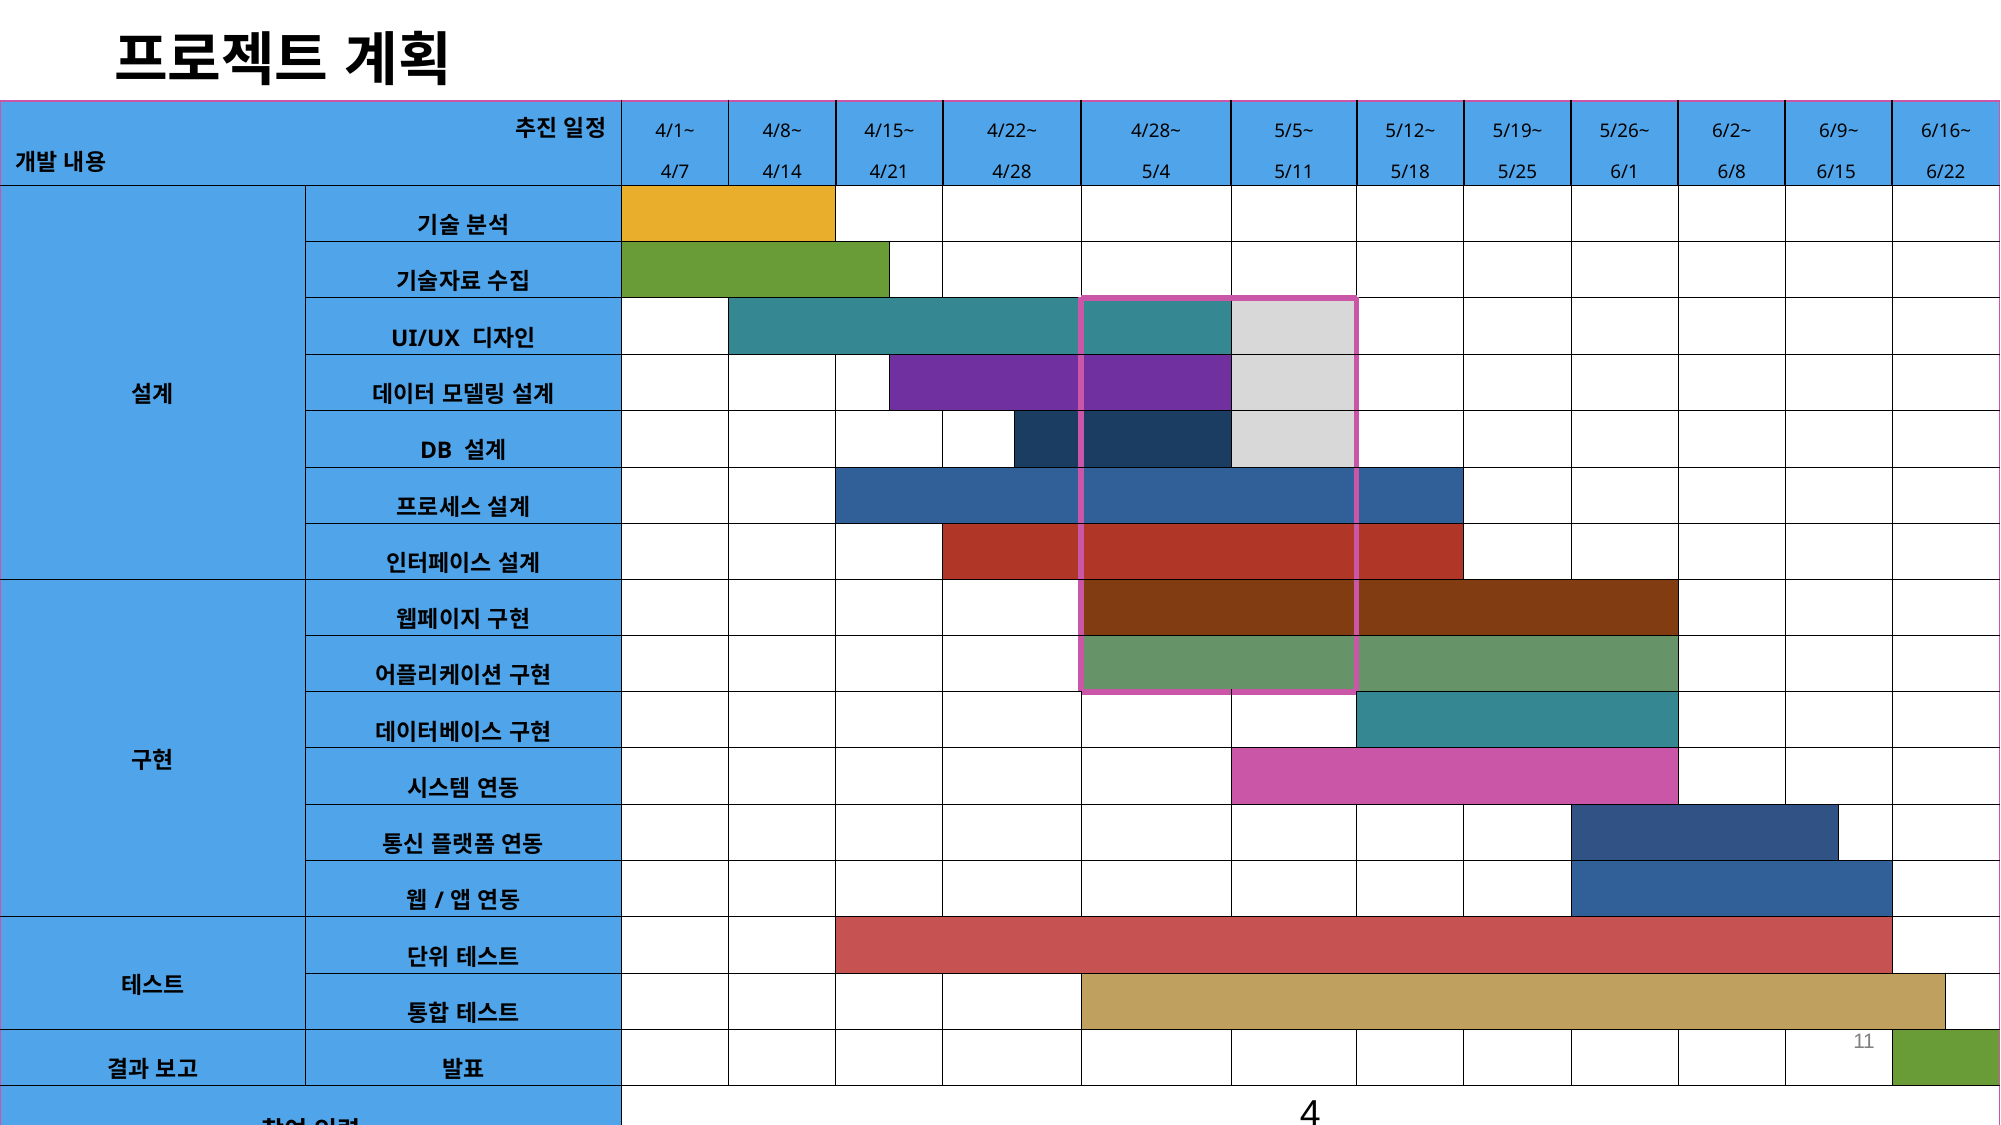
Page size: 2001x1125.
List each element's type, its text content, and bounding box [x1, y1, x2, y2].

table_cell [1357, 692, 1678, 747]
table_cell [1893, 411, 1999, 467]
table_cell [1786, 298, 1892, 354]
table_header 4/28~ 5/4 [1082, 102, 1230, 185]
table_cell [729, 411, 835, 467]
table_cell [1679, 468, 1785, 523]
table_cell [890, 355, 1078, 410]
table_cell [1464, 298, 1571, 354]
table_cell [1232, 748, 1678, 804]
table_cell [1464, 242, 1571, 297]
table_cell [1084, 411, 1231, 467]
table_cell [622, 411, 728, 467]
table_cell [1359, 411, 1463, 467]
table_cell [1572, 468, 1678, 523]
table_cell [836, 468, 1078, 523]
table_cell [1464, 524, 1571, 579]
table_cell [1893, 917, 1999, 973]
table_cell [1572, 524, 1678, 579]
table_cell 설계 [1, 186, 305, 579]
table_cell 웹/앱 연동 [306, 861, 621, 916]
table_cell [1464, 355, 1571, 410]
table_cell [729, 974, 835, 1029]
table_cell [622, 298, 728, 354]
table_cell [1786, 580, 1892, 635]
table_header 추진 일정 개발 내용 [1, 102, 621, 185]
table_cell [1893, 524, 1999, 579]
table_cell [1893, 242, 1999, 297]
table_cell [943, 636, 1078, 691]
table_cell [1359, 298, 1463, 354]
table_cell [1572, 861, 1892, 916]
table_cell [622, 692, 728, 747]
table_cell [1232, 301, 1354, 354]
table_cell 참여 인력 [1, 1086, 621, 1125]
table_cell [1893, 298, 1999, 354]
table_cell [622, 186, 835, 241]
table_cell [1232, 186, 1356, 241]
table_cell [836, 636, 942, 691]
table_cell [1359, 524, 1463, 579]
table_cell [1679, 242, 1785, 297]
table_cell 통합 테스트 [306, 974, 621, 1029]
table_cell [1679, 580, 1785, 635]
table_cell [622, 242, 889, 297]
table_cell [1572, 411, 1678, 467]
table_cell [1572, 1030, 1678, 1085]
table_cell [1464, 805, 1571, 860]
table_cell [1082, 186, 1231, 241]
table_cell [1786, 468, 1892, 523]
table_cell [1464, 186, 1571, 241]
table_cell [1084, 355, 1231, 410]
table_cell [836, 355, 889, 410]
table_cell UI/UX 디자인 [306, 298, 621, 354]
table_cell [943, 580, 1078, 635]
table_cell DB 설계 [306, 411, 621, 467]
table_cell [1786, 524, 1892, 579]
table_cell 결과 보고 [1, 1030, 305, 1085]
table_cell [729, 861, 835, 916]
table_cell [1679, 1030, 1785, 1085]
table_cell [1082, 805, 1231, 860]
table_cell 구현 [1, 580, 305, 916]
table_cell [1679, 298, 1785, 354]
table_cell [729, 692, 835, 747]
table_cell [1786, 242, 1892, 297]
table_cell [622, 580, 728, 635]
table_cell [943, 524, 1078, 579]
table_cell [836, 748, 942, 804]
table_cell [943, 186, 1081, 241]
table_cell [1084, 580, 1354, 635]
table_cell [943, 242, 1081, 297]
table_cell [622, 805, 728, 860]
table_cell [836, 692, 942, 747]
table_cell 단위 테스트 [306, 917, 621, 973]
table_cell [1893, 748, 1999, 804]
table_cell [622, 524, 728, 579]
table_cell [1893, 355, 1999, 410]
table_cell [1893, 580, 1999, 635]
table_cell [1679, 355, 1785, 410]
table_cell [1572, 355, 1678, 410]
table_cell [1357, 186, 1463, 241]
table_cell 데이터베이스 구현 [306, 692, 621, 747]
table_cell [1679, 748, 1785, 804]
table_cell [1232, 805, 1356, 860]
table_cell [1084, 301, 1231, 354]
table_cell [1082, 242, 1231, 295]
table_cell [1082, 974, 1945, 1029]
table_header 5/5~ 5/11 [1232, 102, 1356, 185]
table_cell [1893, 1030, 1999, 1085]
table_cell [1464, 861, 1571, 916]
table_cell [943, 974, 1081, 1029]
table_cell [729, 917, 835, 973]
table_header 5/19~ 5/25 [1465, 102, 1570, 185]
table_cell [1082, 695, 1231, 747]
table_header 5/12~ 5/18 [1358, 102, 1463, 185]
table_cell [1015, 411, 1078, 467]
table_cell [729, 636, 835, 691]
table_cell [1464, 1030, 1571, 1085]
table_cell [1082, 1030, 1231, 1085]
table_header 6/16~ 6/22 [1893, 102, 1999, 185]
table_cell [943, 692, 1081, 747]
table_cell [943, 805, 1081, 860]
table_cell [1893, 861, 1999, 916]
table_cell [1786, 636, 1892, 691]
table_cell [1786, 186, 1892, 241]
table_cell [622, 355, 728, 410]
table_cell [1082, 748, 1231, 804]
table_cell [1893, 468, 1999, 523]
table_cell [943, 748, 1081, 804]
table_cell [836, 805, 942, 860]
table_cell [1464, 411, 1571, 467]
table_cell [1839, 805, 1892, 860]
table_cell [622, 861, 728, 916]
table_cell 통신 플랫폼 연동 [306, 805, 621, 860]
table_cell [1464, 468, 1571, 523]
table_cell [1082, 861, 1231, 916]
table_cell [1359, 580, 1678, 635]
table_cell 테스트 [1, 917, 305, 1029]
table_cell [1893, 186, 1999, 241]
table_cell 기술 분석 [306, 186, 621, 241]
table_cell [1679, 524, 1785, 579]
table_cell [1572, 186, 1678, 241]
table_cell [836, 186, 942, 241]
table_cell 인터페이스 설계 [306, 524, 621, 579]
table_cell [729, 805, 835, 860]
table_cell [1359, 636, 1678, 691]
table_cell 웹페이지 구현 [306, 580, 621, 635]
table_cell [1679, 692, 1785, 747]
table_cell [1786, 355, 1892, 410]
table_cell 프로세스 설계 [306, 468, 621, 523]
table_cell [943, 411, 1014, 467]
table_header 5/26~ 6/1 [1572, 102, 1677, 185]
table_cell [943, 861, 1081, 916]
table_cell [1572, 805, 1838, 860]
table_cell [836, 1030, 942, 1085]
table_header 6/9~ 6/15 [1786, 102, 1891, 185]
table_cell [1359, 355, 1463, 410]
table_cell [729, 355, 835, 410]
table_cell [1786, 692, 1892, 747]
table_cell [1786, 1030, 1892, 1085]
title 프로젝트 계획 [99, 0, 1880, 100]
table_cell [1084, 524, 1354, 579]
table_cell [622, 1030, 728, 1085]
table_cell [1357, 805, 1463, 860]
table_cell [1786, 411, 1892, 467]
table_cell [836, 411, 942, 467]
table_cell [836, 580, 942, 635]
table_cell [836, 524, 942, 579]
table_header 4/15~ 4/21 [837, 102, 942, 185]
table_cell [622, 917, 728, 973]
table_cell [1232, 695, 1356, 747]
table_cell 기술자료 수집 [306, 242, 621, 297]
table_cell [1232, 861, 1356, 916]
table_cell [1084, 636, 1354, 689]
table_cell [943, 1030, 1081, 1085]
table_cell [622, 974, 728, 1029]
table_cell [1232, 355, 1354, 410]
table_cell [729, 1030, 835, 1085]
table_cell [1357, 1030, 1463, 1085]
table_cell 시스템 연동 [306, 748, 621, 804]
table_cell [729, 748, 835, 804]
table_header 4/8~ 4/14 [729, 102, 835, 185]
table_cell [729, 580, 835, 635]
table_header 4/1~ 4/7 [622, 102, 728, 185]
table_cell [729, 468, 835, 523]
table_cell [1359, 468, 1463, 523]
table_cell [729, 524, 835, 579]
table_cell [890, 242, 942, 297]
table_cell [1893, 805, 1999, 860]
table_cell 발표 [306, 1030, 621, 1085]
table_cell [1357, 242, 1463, 297]
table_cell [1084, 468, 1354, 523]
table_cell [1893, 636, 1999, 691]
table_cell [1357, 861, 1463, 916]
table_cell [1232, 1030, 1356, 1085]
table_cell 4 [622, 1086, 1999, 1125]
table_cell 데이터 모델링 설계 [306, 355, 621, 410]
table_cell [622, 636, 728, 691]
table_cell [1232, 242, 1356, 295]
table_header 6/2~ 6/8 [1679, 102, 1784, 185]
table_cell [1572, 298, 1678, 354]
table_cell [1893, 692, 1999, 747]
table_cell 어플리케이션 구현 [306, 636, 621, 691]
table_cell [836, 974, 942, 1029]
table_cell [1786, 748, 1892, 804]
table_cell [1232, 411, 1354, 467]
table_cell [622, 468, 728, 523]
table_cell [1946, 974, 1999, 1029]
table_cell [622, 748, 728, 804]
table_cell [836, 861, 942, 916]
table_cell [1572, 242, 1678, 297]
table_cell [1679, 186, 1785, 241]
table_cell [1679, 636, 1785, 691]
table_cell [729, 298, 1078, 354]
table_cell [836, 917, 1892, 973]
table_header 4/22~ 4/28 [944, 102, 1080, 185]
table_cell [1679, 411, 1785, 467]
